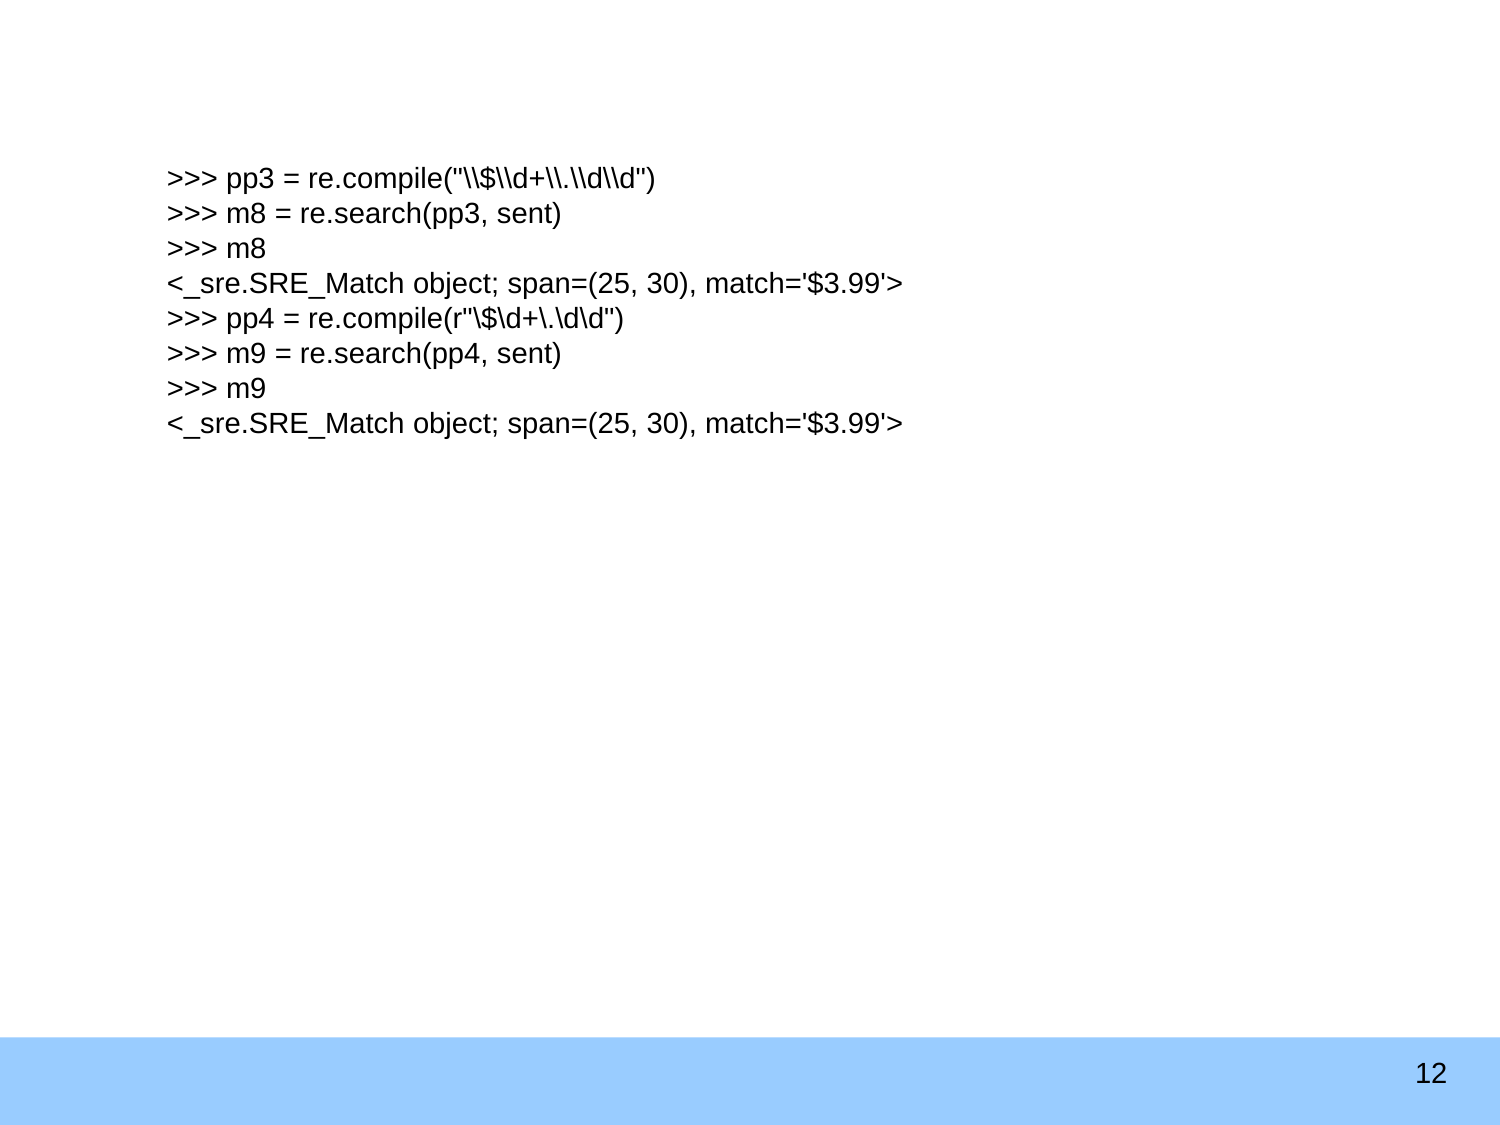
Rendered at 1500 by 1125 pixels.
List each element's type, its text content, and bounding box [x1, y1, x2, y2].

text_box >>> pp3 = re.compile("\\$\\d+\\.\\d\\d") >>> m8 = re.search(pp3, sent) >>> m8 <_sre.SRE_Match object; span=(25, 30), match='$3.99'> >>> pp4 = re.compile(r"\$\d+\.\d\d") >>> m9 = re.search(pp4, sent) >>> m9 <_sre.SRE_Match object; span=(25, 30), match='$3.99'> [152, 152, 1334, 517]
slide_number 12 [1112, 1046, 1463, 1125]
footer [0, 1037, 1500, 1125]
